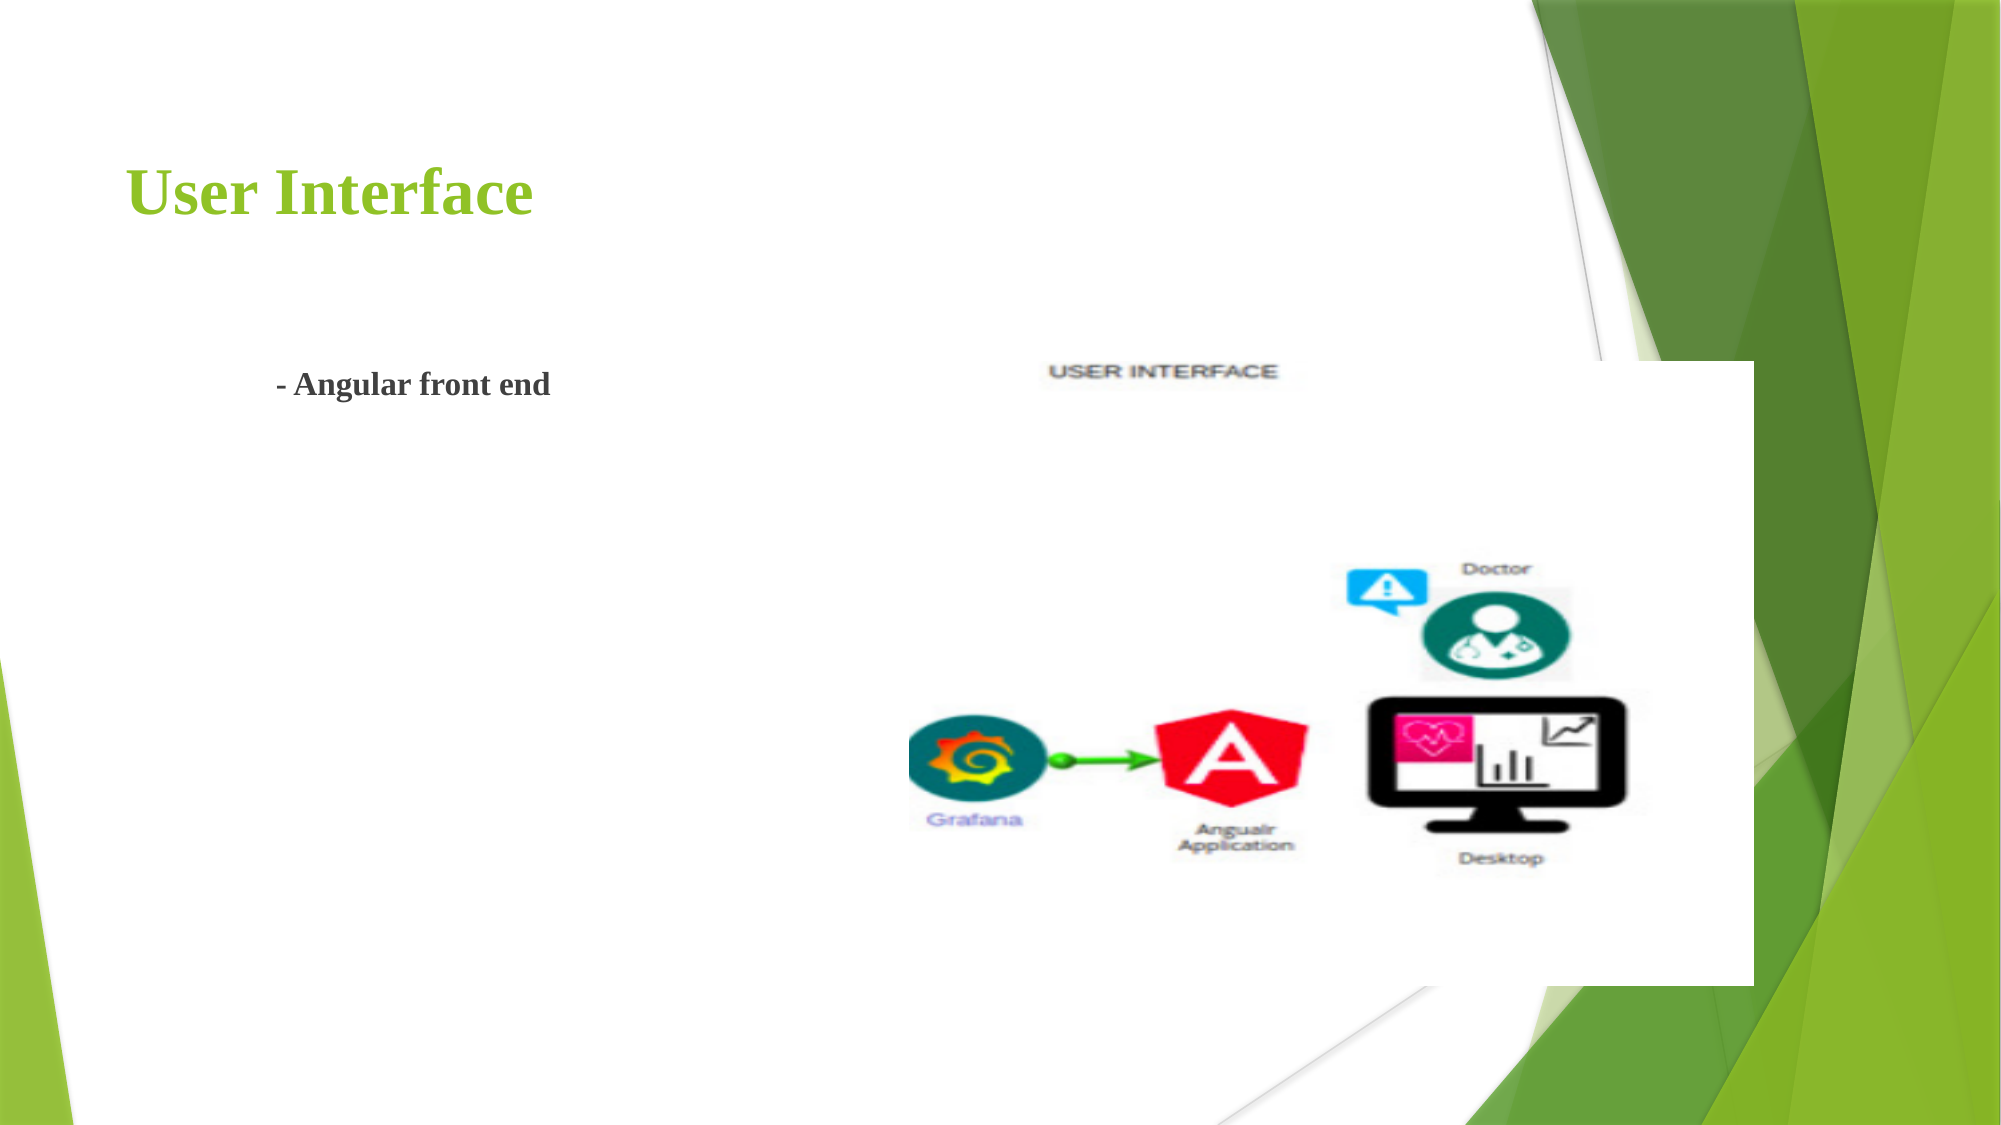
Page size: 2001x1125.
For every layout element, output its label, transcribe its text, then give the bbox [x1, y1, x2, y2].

text_box User Interface [111, 99, 1522, 317]
text_box - Angular front end [111, 354, 1522, 991]
picture [909, 360, 1754, 987]
